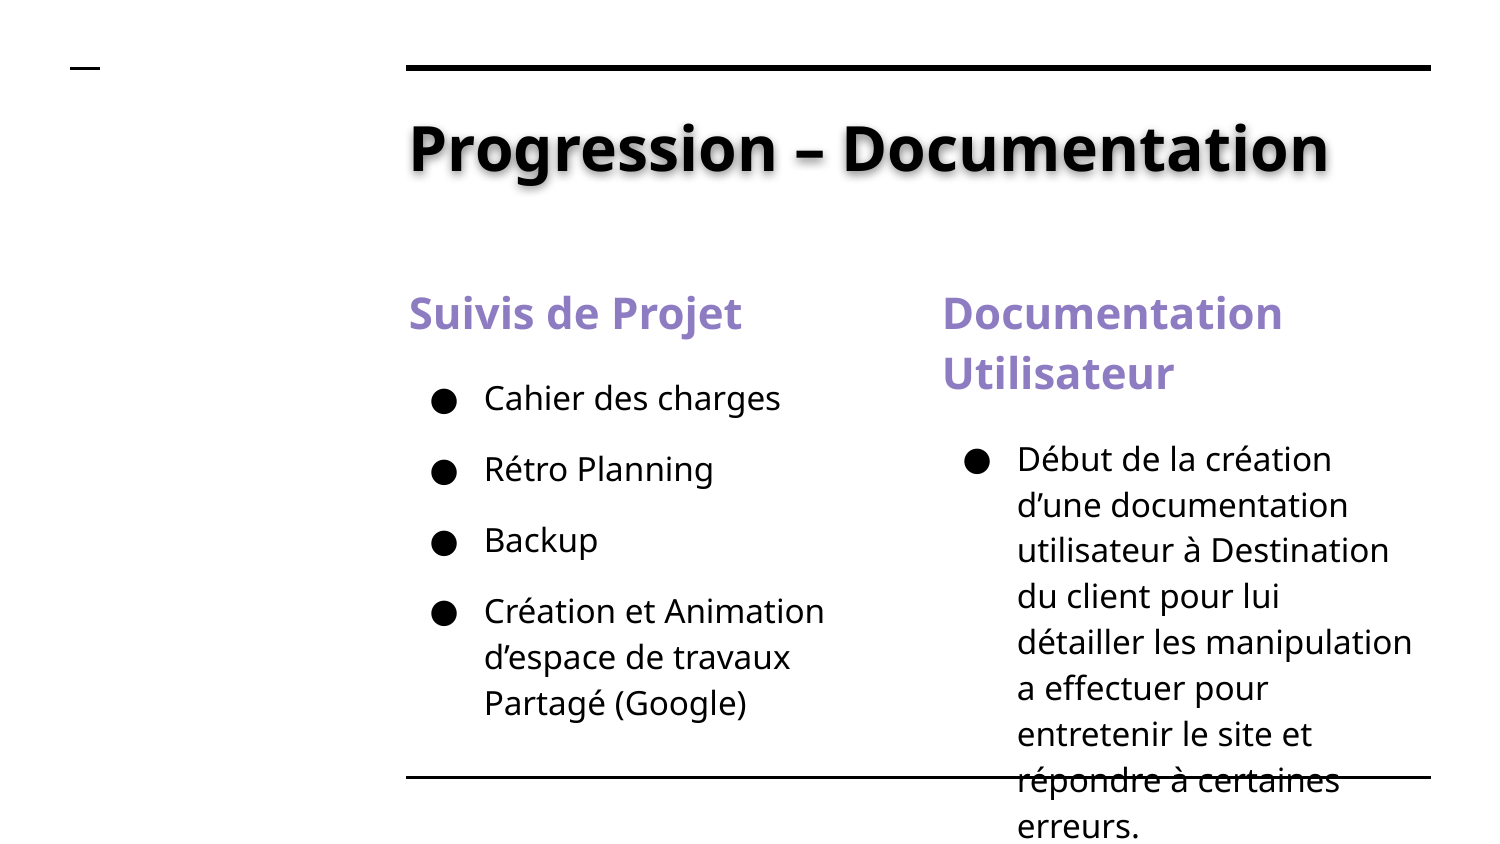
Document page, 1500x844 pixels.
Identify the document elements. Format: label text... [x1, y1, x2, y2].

list Documentation Utilisateur Début de la création d’une documentation utilisateur à Destination du client pour lui détailler les manipulation a effectuer pour entretenir le site et répondre à certaines erreurs. [926, 262, 1431, 756]
title Progression – Documentation [393, 94, 1431, 199]
list Suivis de Projet Cahier des charges Rétro Planning Backup Création et Animation d’espace de travaux Partagé (Google) [393, 262, 898, 756]
